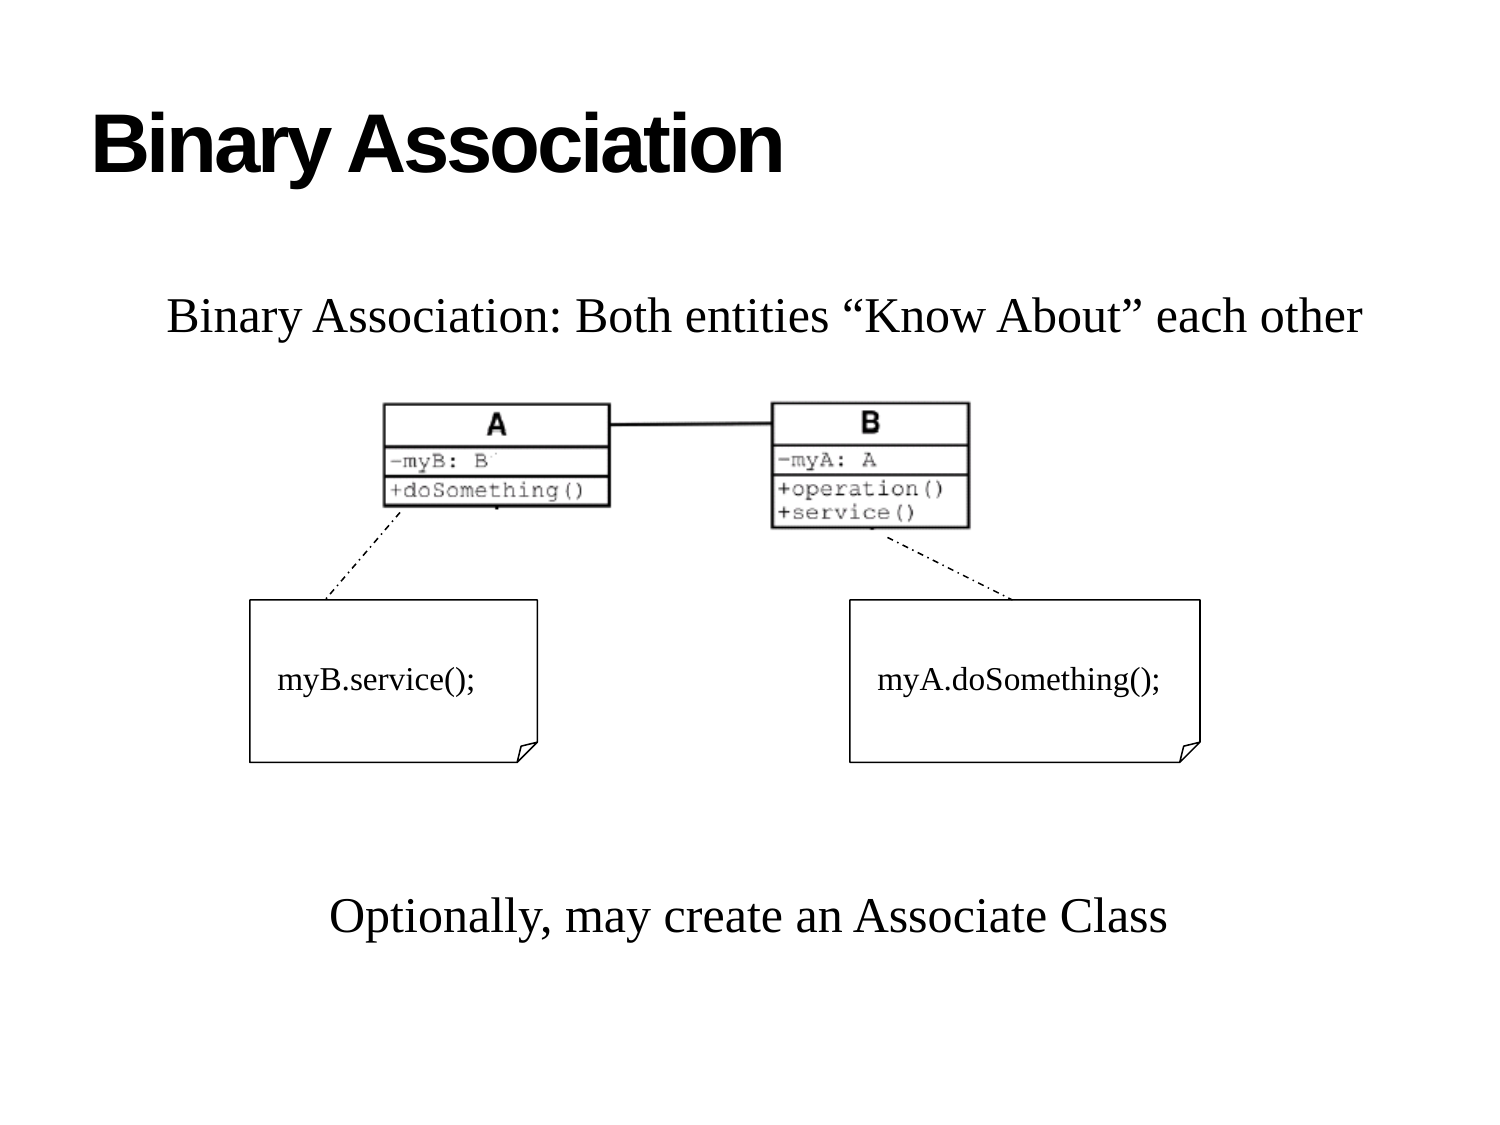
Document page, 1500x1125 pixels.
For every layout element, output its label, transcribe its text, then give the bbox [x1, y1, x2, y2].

title Binary Association [75, 45, 1425, 233]
text_box Optionally, may create an Associate Class [314, 874, 1184, 950]
text_box [249, 599, 538, 763]
text_box myB.service(); [262, 649, 513, 705]
text_box [849, 599, 1201, 763]
text_box Binary Association: Both entities “Know About” each other [151, 274, 1379, 350]
text_box myA.doSomething(); [862, 649, 1188, 705]
picture [374, 394, 982, 538]
